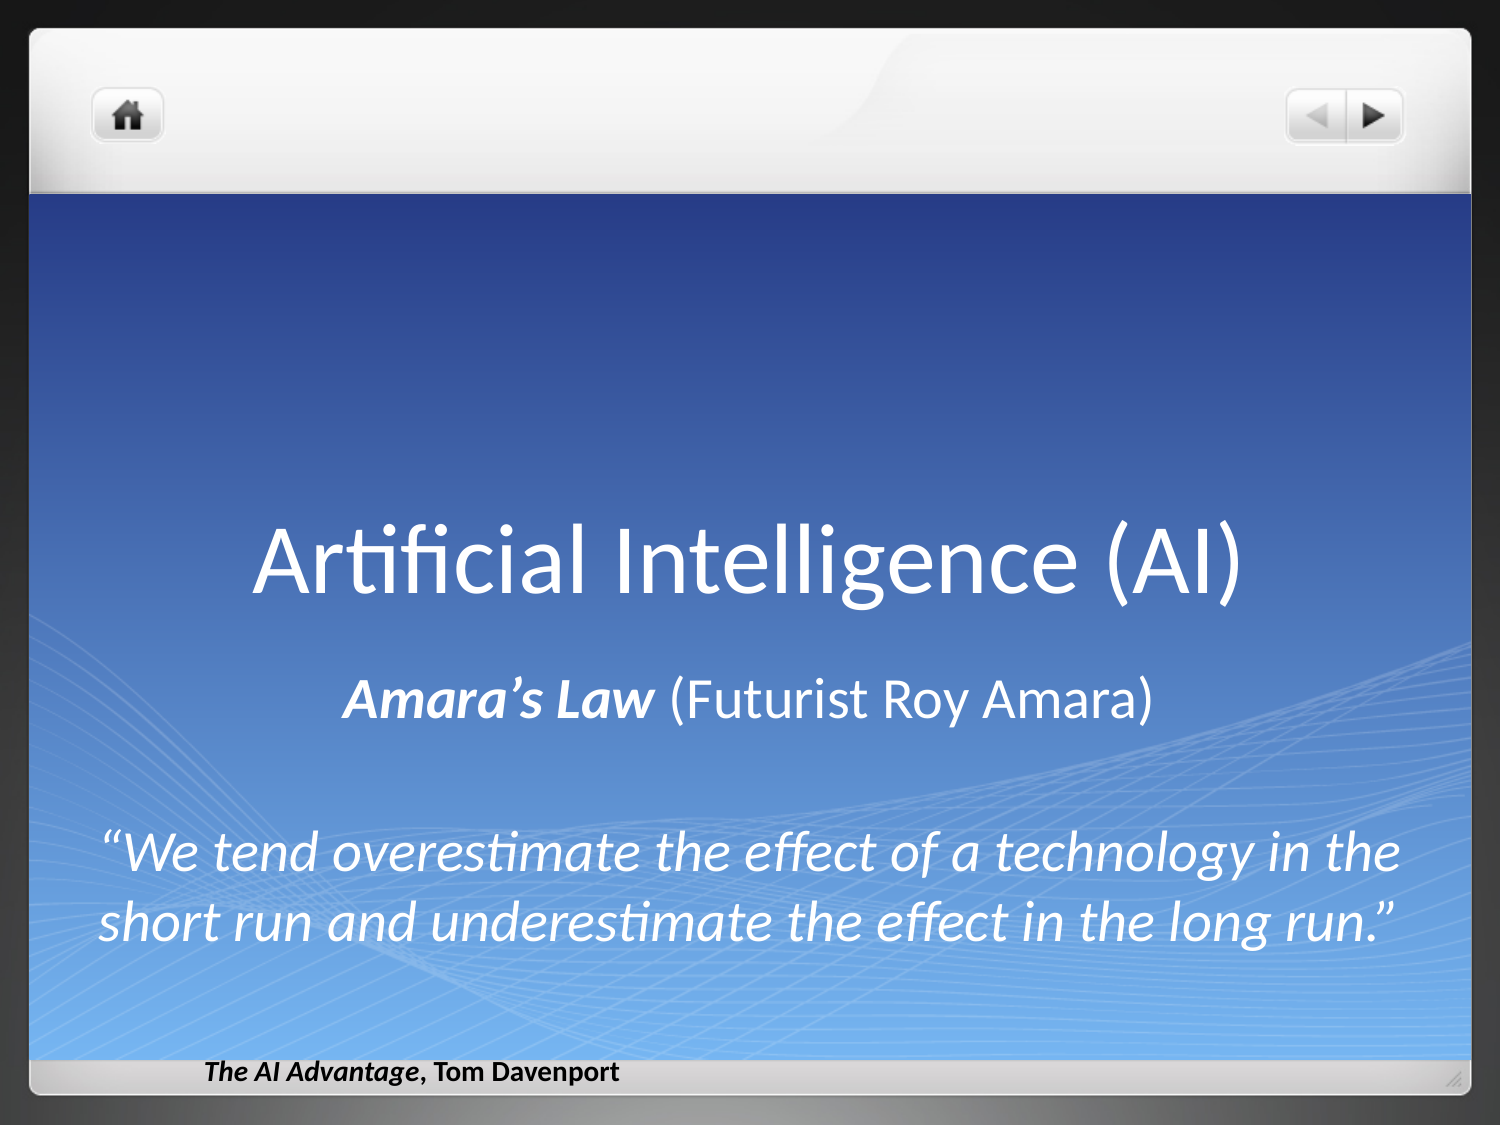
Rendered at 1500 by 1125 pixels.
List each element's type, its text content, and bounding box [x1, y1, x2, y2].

subtitle Amara’s Law (Futurist Roy Amara) “We tend overestimate the effect of a technology in the short run and underestimate the effect in the long run.” [68, 653, 1432, 777]
text_box The AI Advantage, Tom Davenport [189, 1044, 1218, 1095]
title Artificial Intelligence (AI) [68, 355, 1432, 622]
picture [0, 0, 1500, 1125]
